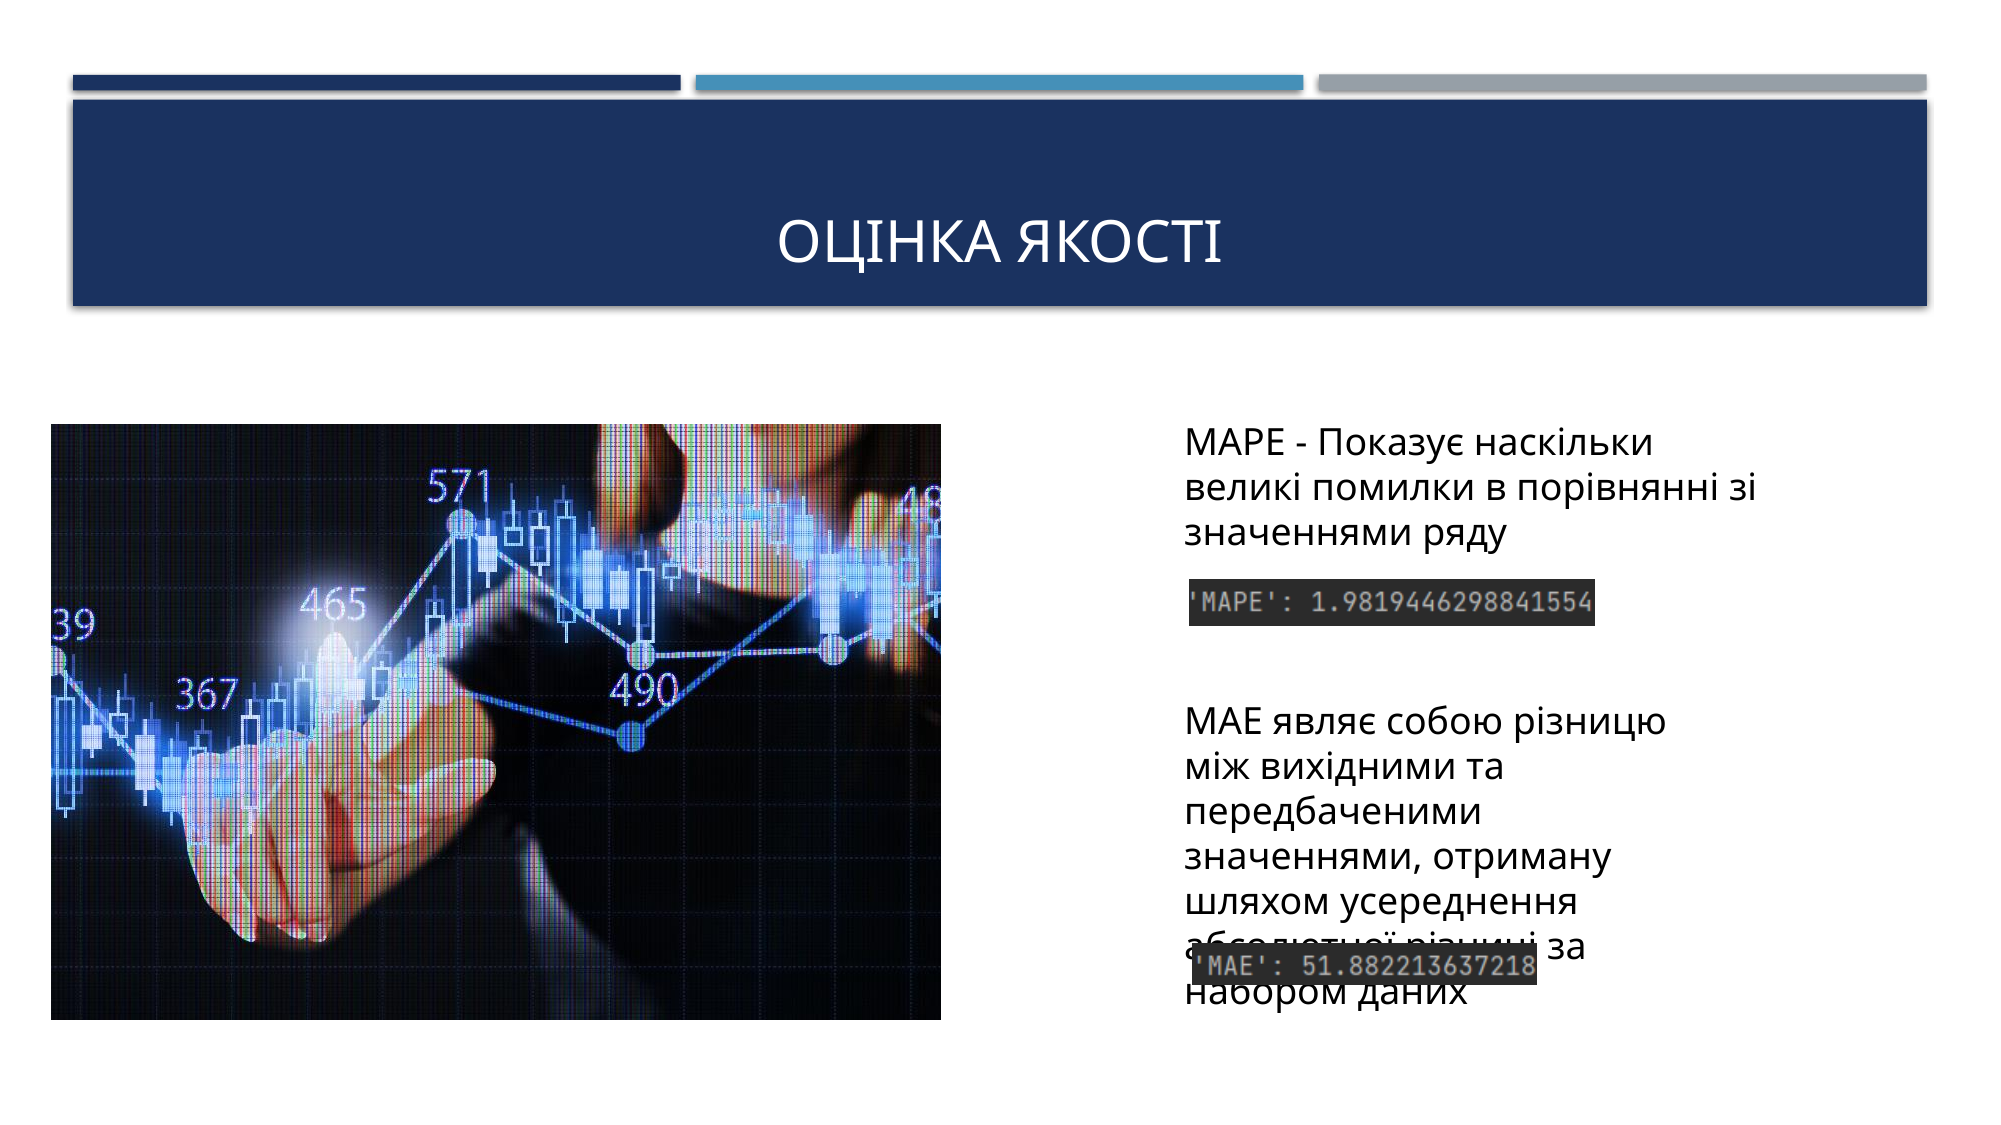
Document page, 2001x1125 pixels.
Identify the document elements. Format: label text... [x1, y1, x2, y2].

picture [50, 424, 942, 1020]
text_box MAPE - Показує наскільки великі помилки в порівнянні зі значеннями ряду [1169, 410, 1793, 561]
picture [1189, 579, 1595, 626]
title Оцінка якості [95, 119, 1905, 282]
text_box MAE являє собою різницю між вихідними та передбаченими значеннями, отриману шляхом усереднення абсолютної різниці за набором даних [1169, 689, 1732, 1020]
picture [1192, 942, 1537, 985]
